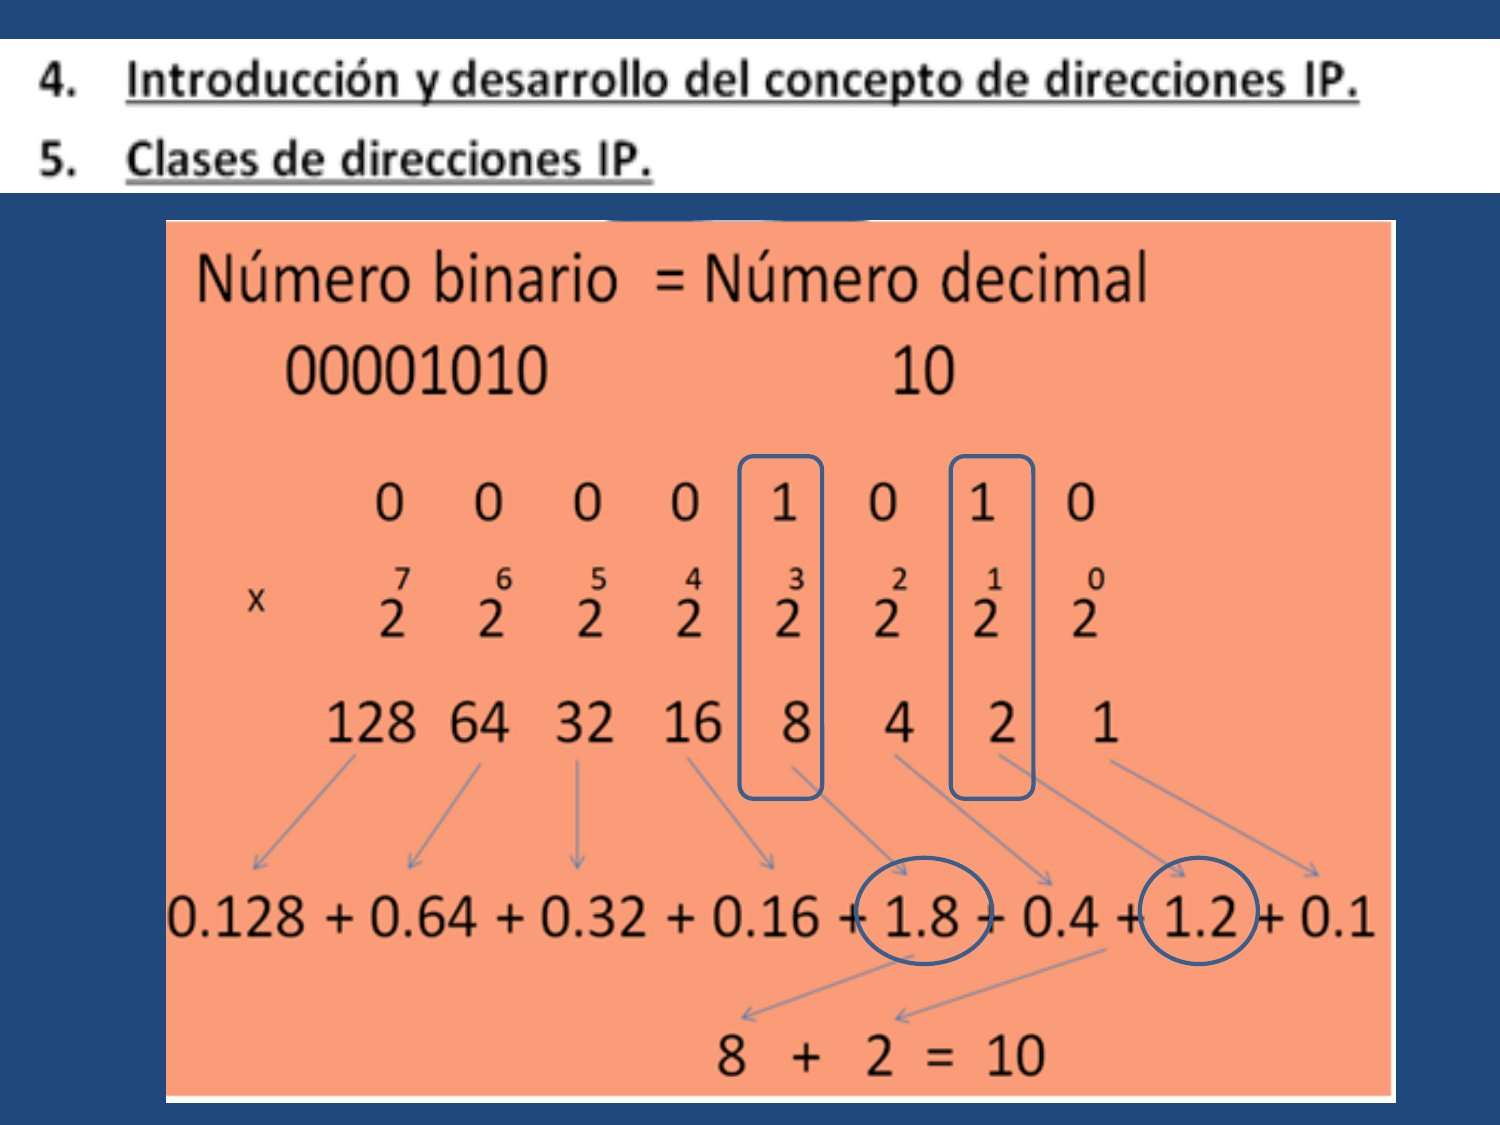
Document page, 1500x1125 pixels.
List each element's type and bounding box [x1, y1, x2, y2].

picture [0, 38, 1500, 193]
picture [166, 220, 1396, 1103]
